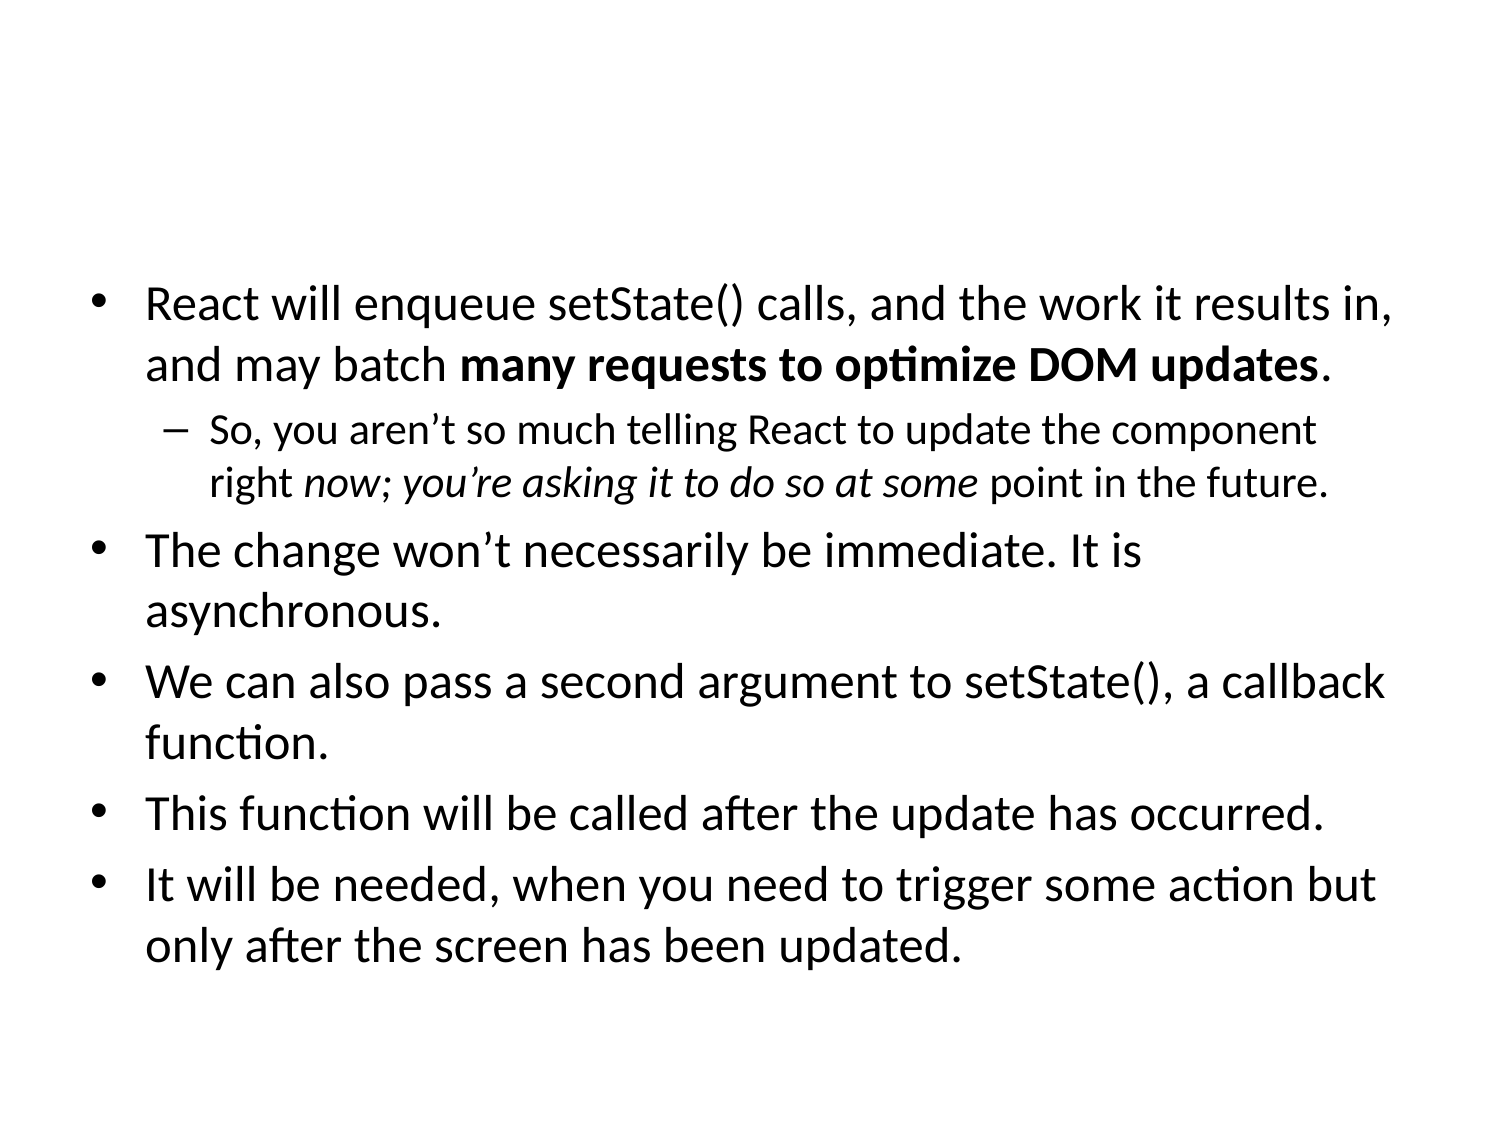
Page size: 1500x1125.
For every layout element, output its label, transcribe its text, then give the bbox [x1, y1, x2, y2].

list React will enqueue setState() calls, and the work it results in, and may batch many requests to optimize DOM updates. So, you aren’t so much telling React to update the component right now; you’re asking it to do so at some point in the future. The change won’t necessarily be immediate. It is asynchronous. We can also pass a second argument to setState(), a callback function. This function will be called after the update has occurred. It will be needed, when you need to trigger some action but only after the screen has been updated. [75, 262, 1425, 1005]
